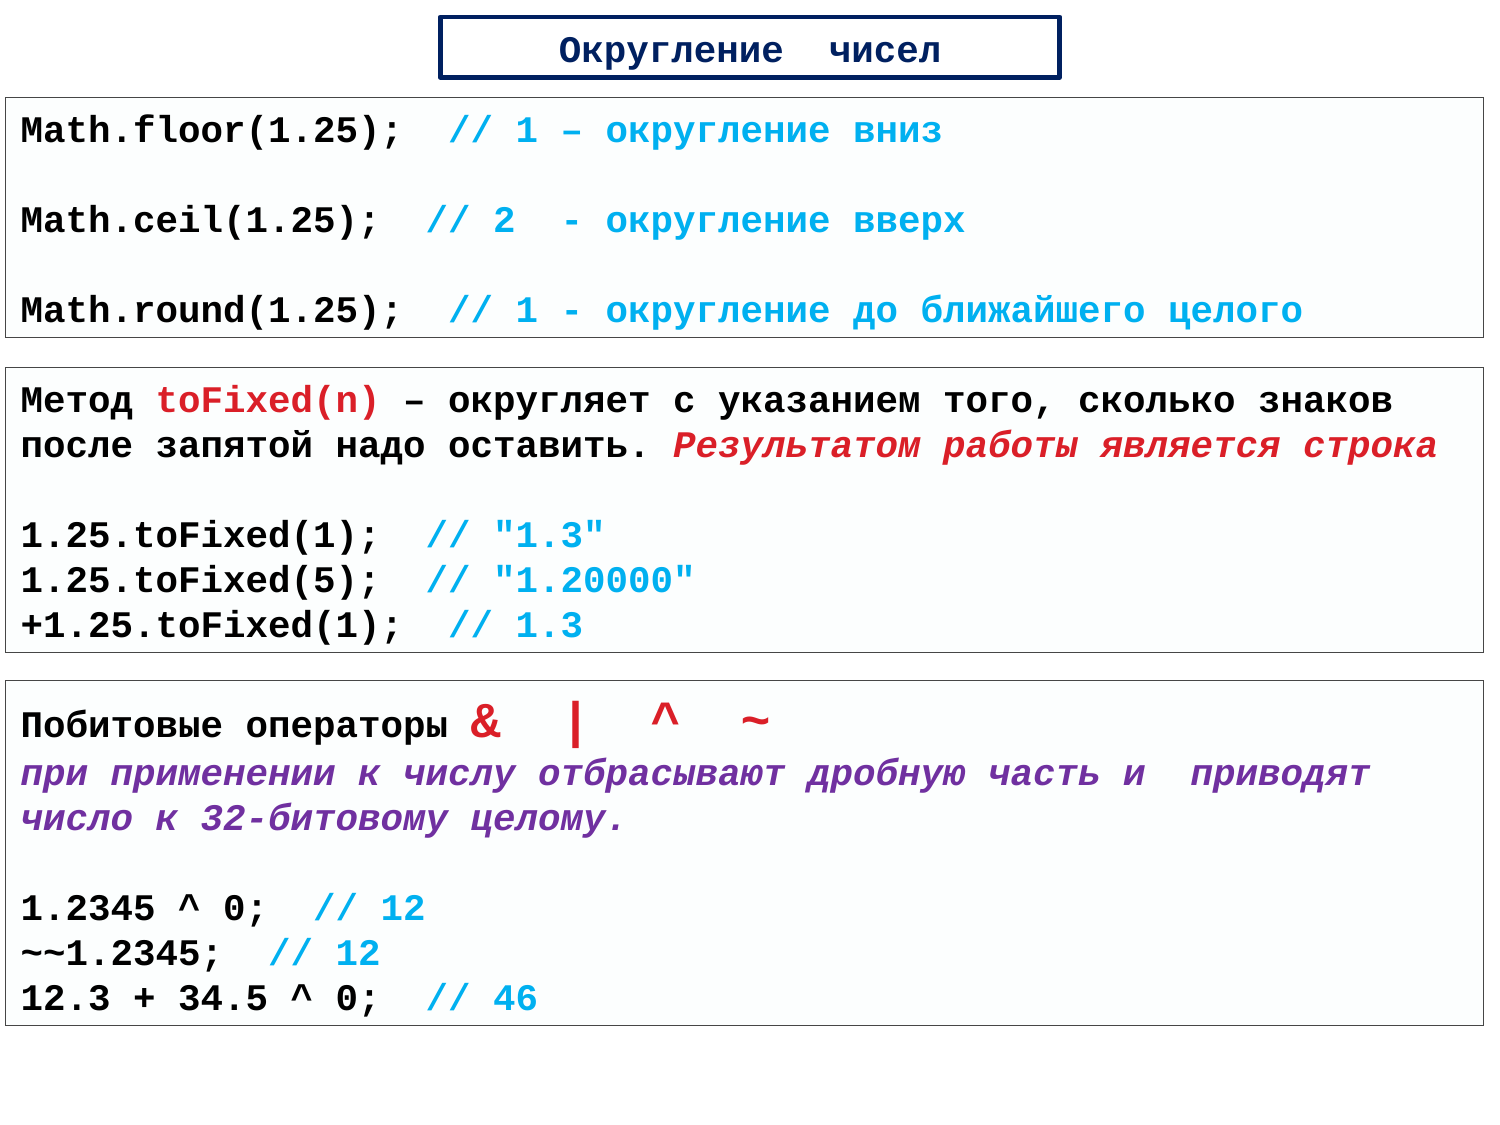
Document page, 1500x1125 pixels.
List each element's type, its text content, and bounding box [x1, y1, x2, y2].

text_box Округление чисел [436, 12, 1064, 82]
text_box Math.floor(1.25); // 1 – округление вниз Math.ceil(1.25); // 2 - округление вверх Math.round(1.25); // 1 - округление до ближайшего целого [5, 97, 1484, 338]
text_box Метод toFixed(n) – округляет с указанием того, сколько знаков после запятой надо оставить. Результатом работы является строка 1.25.toFixed(1); // "1.3" 1.25.toFixed(5); // "1.20000" +1.25.toFixed(1); // 1.3 [5, 367, 1484, 653]
text_box Побитовые операторы & | ^ ~ при применении к числу отбрасывают дробную часть и приводят число к 32-битовому целому. 1.2345 ^ 0; // 12 ~~1.2345; // 12 12.3 + 34.5 ^ 0; // 46 [5, 680, 1484, 1026]
